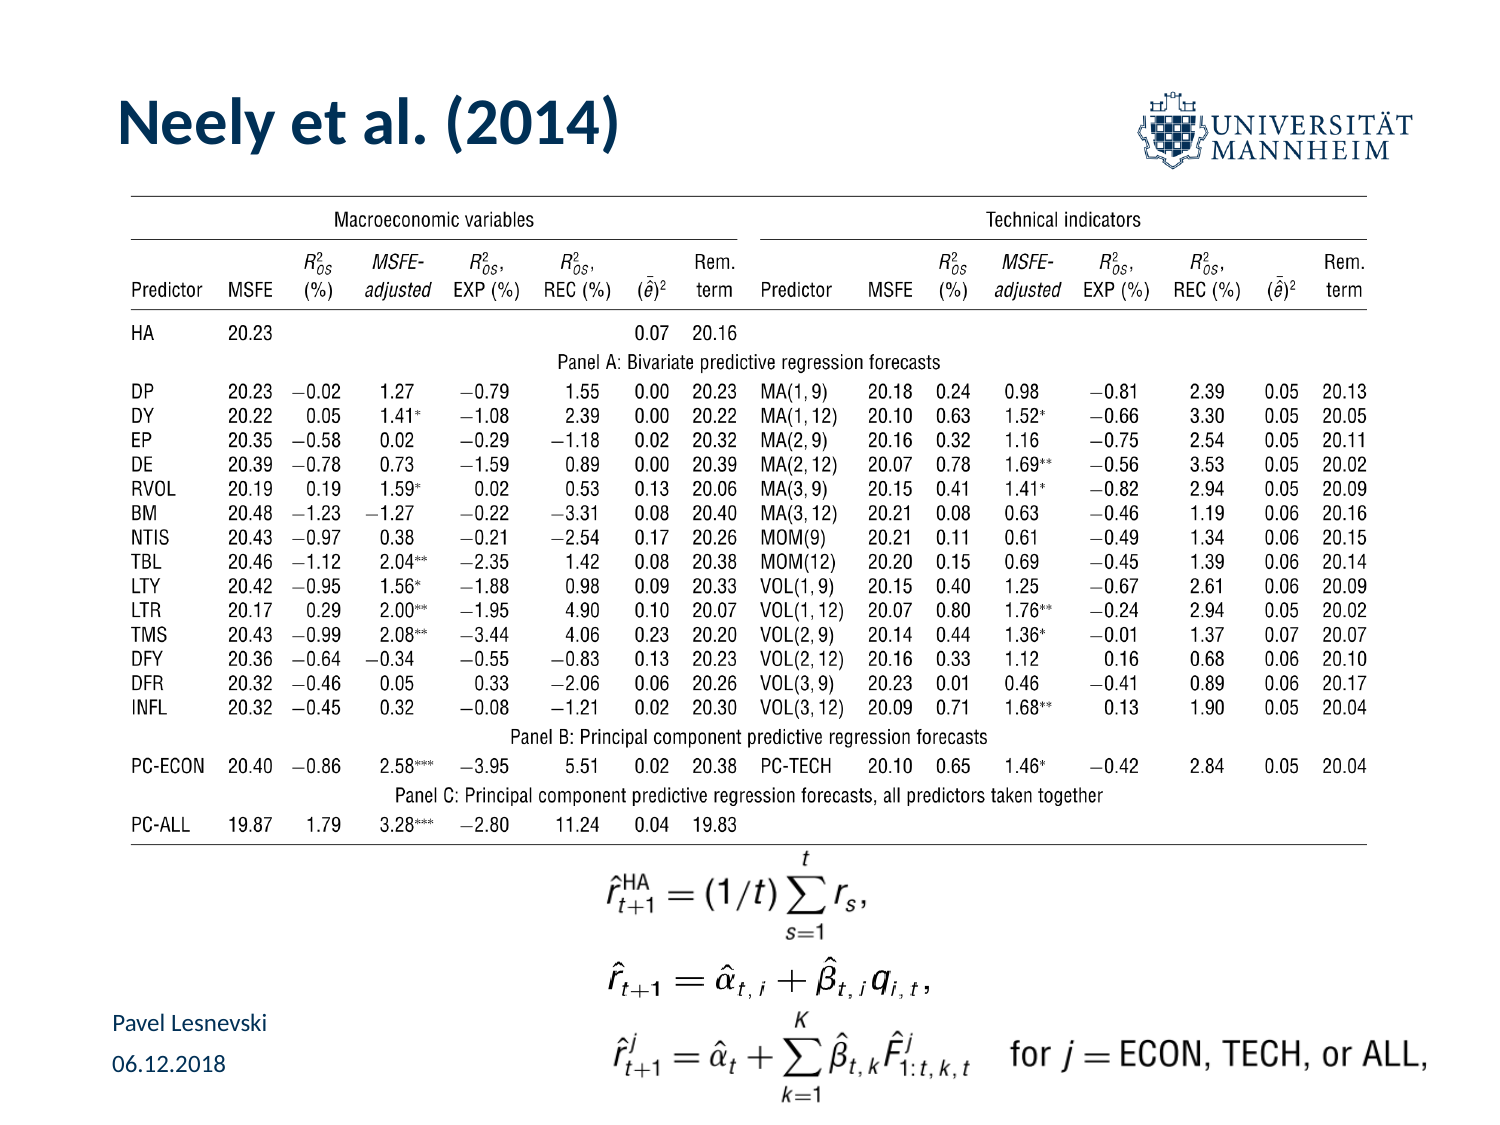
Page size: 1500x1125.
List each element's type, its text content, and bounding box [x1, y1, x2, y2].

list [114, 189, 1381, 851]
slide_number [112, 1047, 463, 1078]
footer Pavel Lesnevski [112, 1006, 555, 1036]
picture [1095, 58, 1454, 211]
title Neely et al. (2014) [116, 78, 1016, 187]
picture [554, 847, 1456, 1108]
